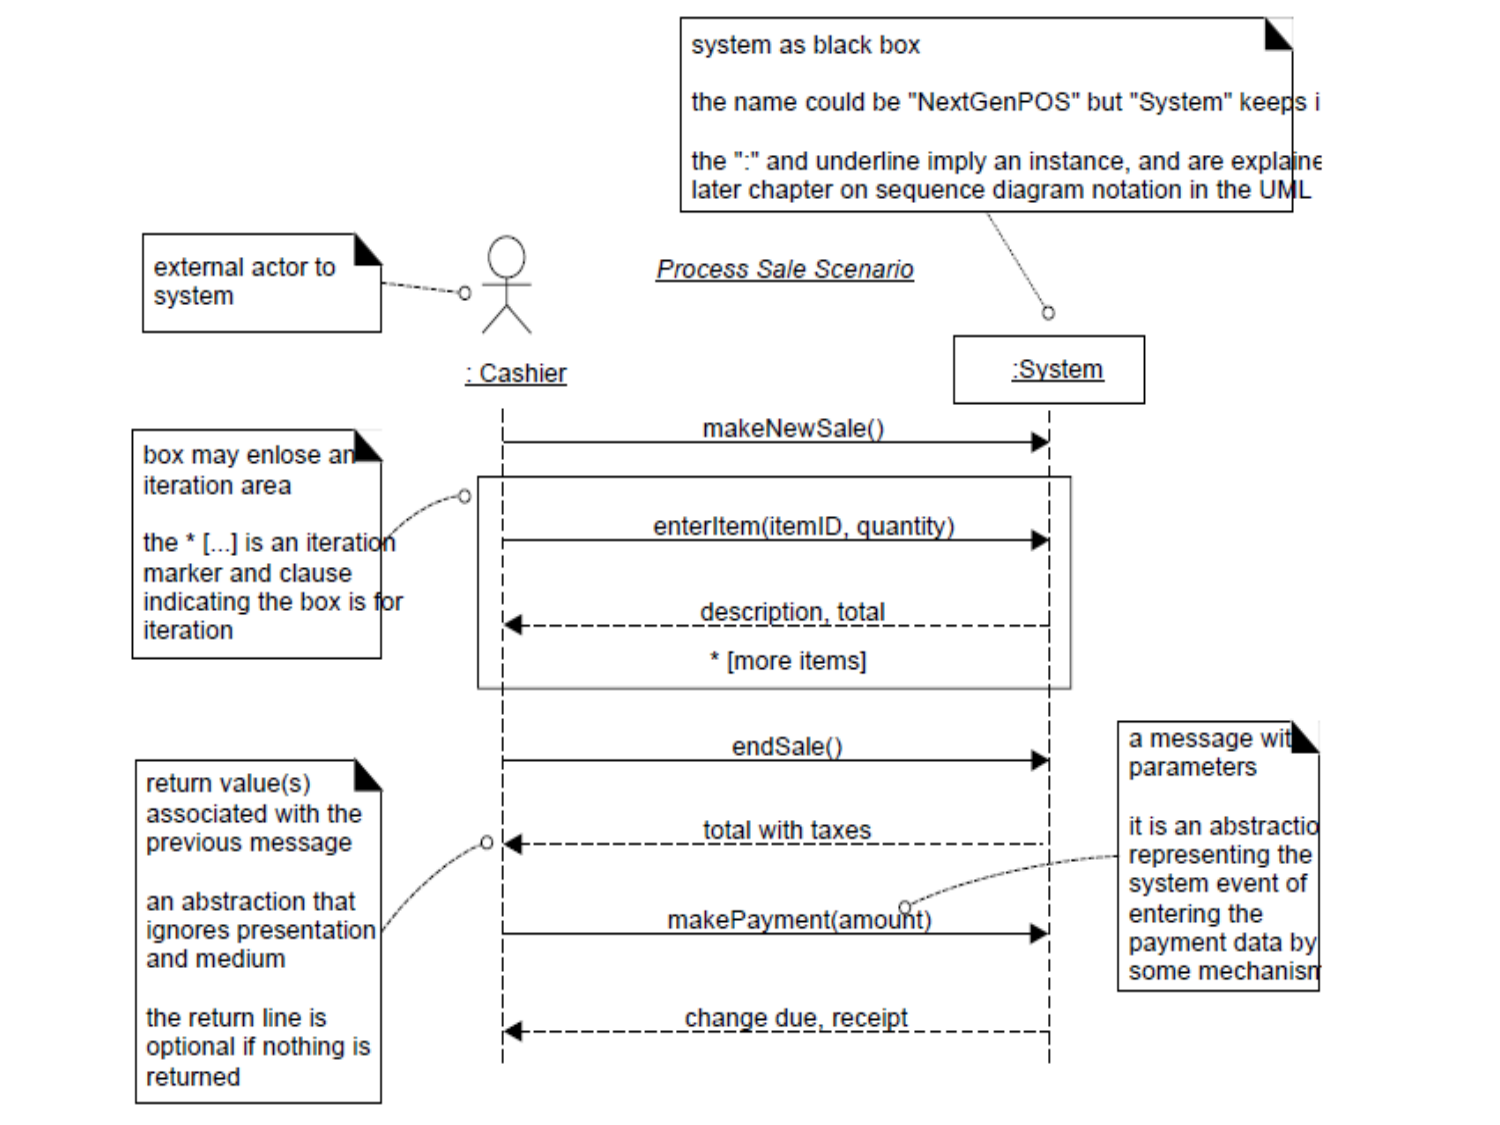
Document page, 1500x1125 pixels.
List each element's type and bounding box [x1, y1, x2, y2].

list [5, 0, 1479, 1125]
